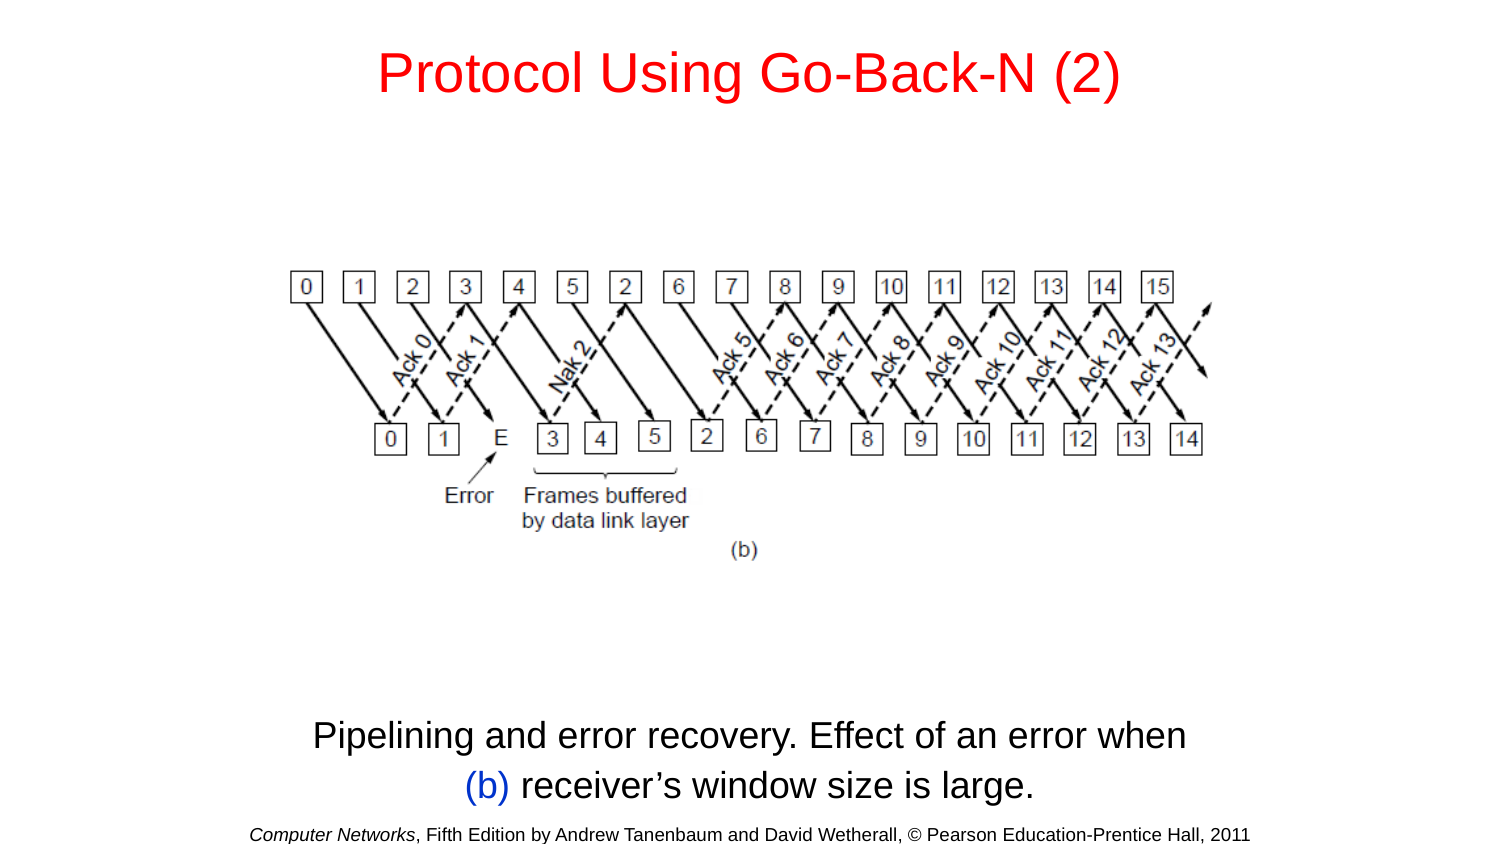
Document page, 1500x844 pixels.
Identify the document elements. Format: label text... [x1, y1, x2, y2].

picture [255, 234, 1250, 574]
list Pipelining and error recovery. Effect of an error when (b) receiver’s window size is large. [0, 703, 1500, 807]
title Protocol Using Go-Back-N (2) [0, 0, 1500, 141]
